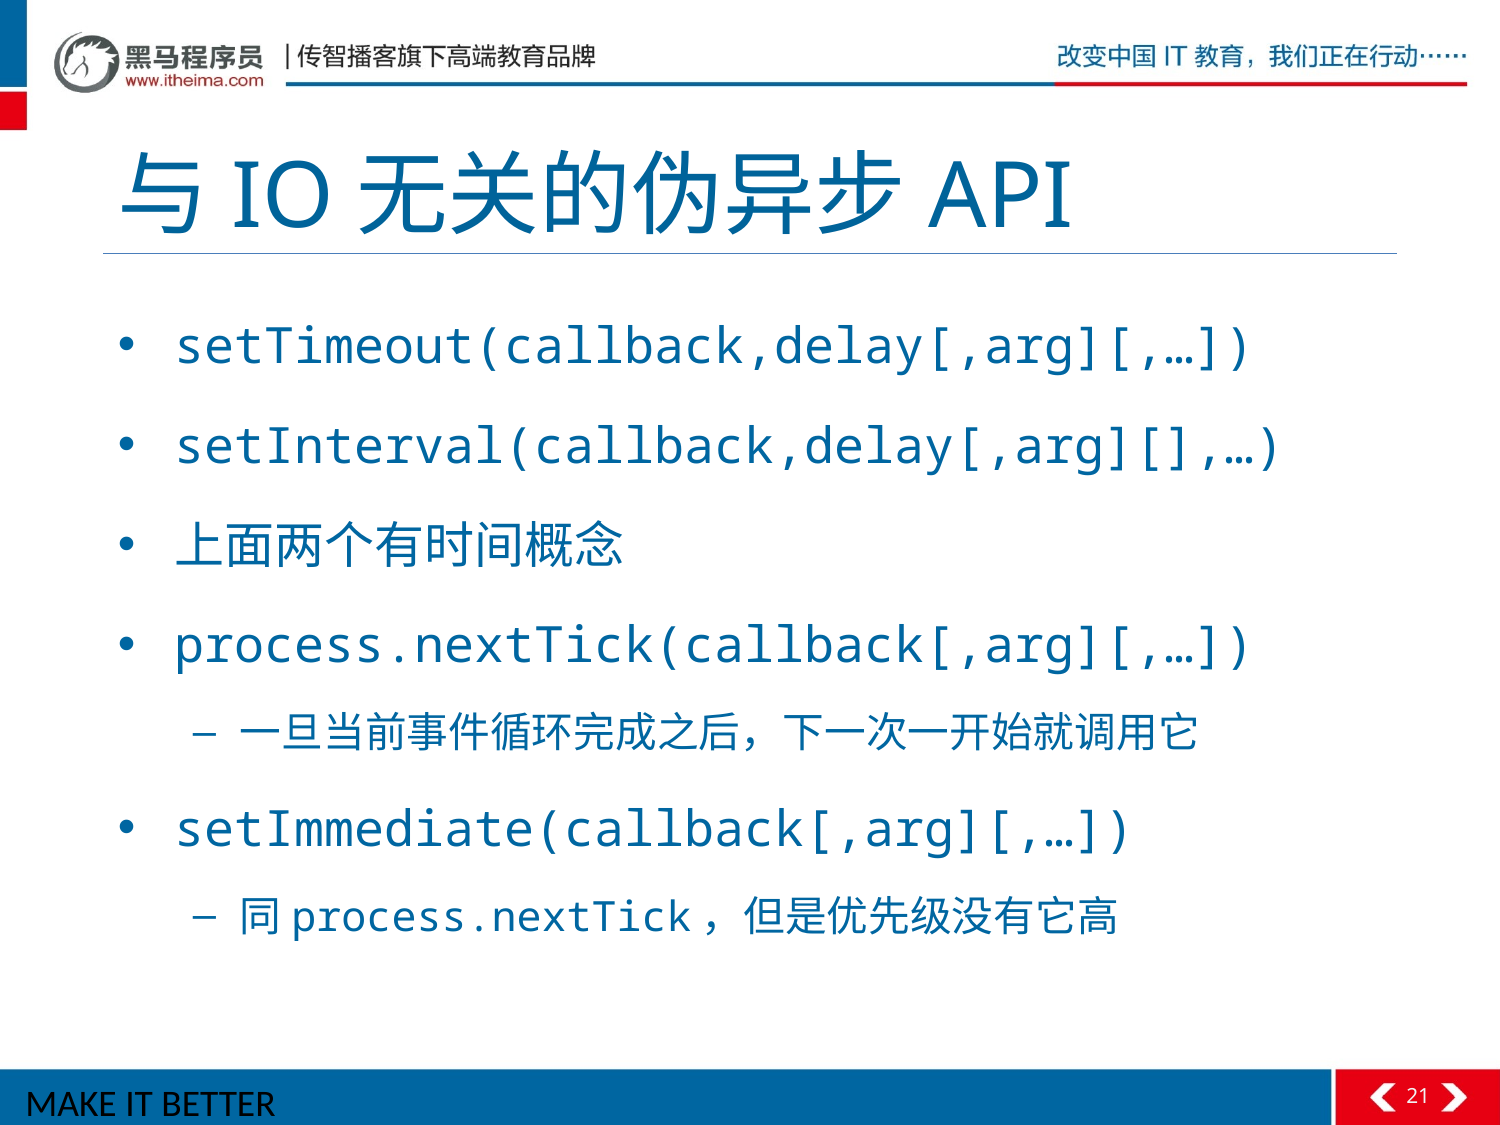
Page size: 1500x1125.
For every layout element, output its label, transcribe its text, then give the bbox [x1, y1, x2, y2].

picture [0, 0, 1500, 1125]
slide_number 21 [1336, 1070, 1500, 1124]
title 与IO无关的伪异步API [103, 95, 1397, 254]
list setTimeout(callback,delay[,arg][,…]) setInterval(callback,delay[,arg][],…) 上面两个有时间概念 process.nextTick(callback[,arg][,…]) 一旦当前事件循环完成之后，下一次一开始就调用它 setImmediate(callback[,arg][,…]) 同process.nextTick，但是优先级没有它高 [103, 275, 1397, 1040]
slide_number MAKE IT BETTER [10, 1072, 349, 1124]
